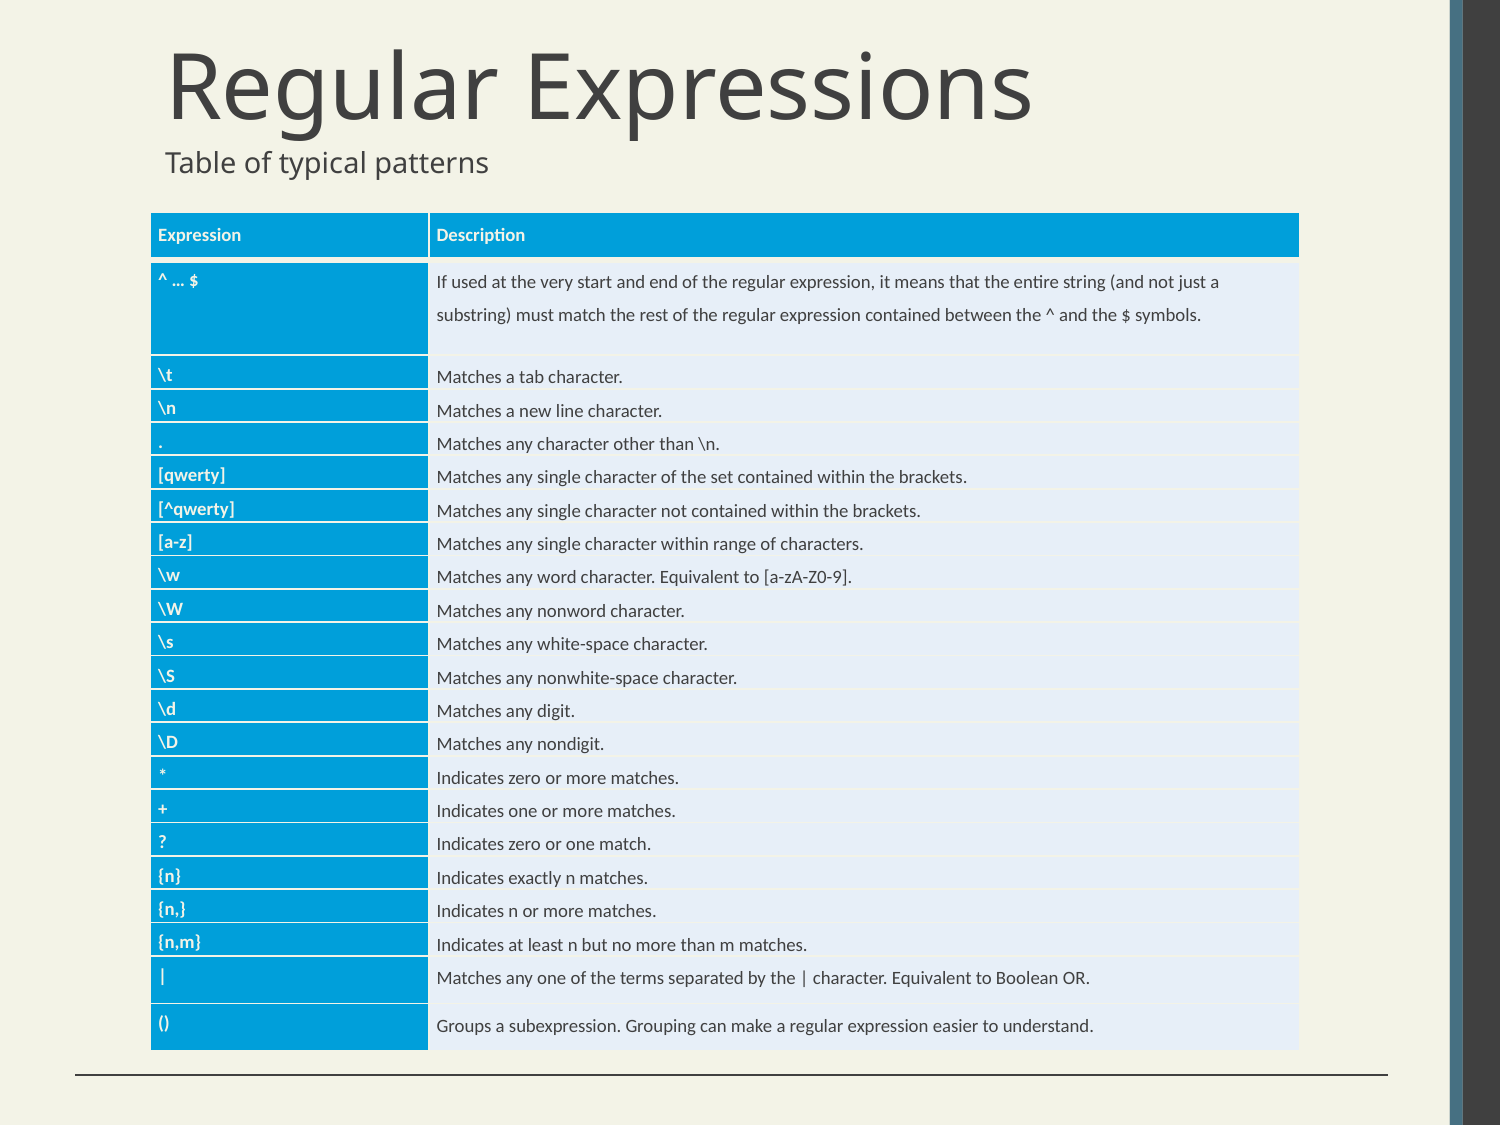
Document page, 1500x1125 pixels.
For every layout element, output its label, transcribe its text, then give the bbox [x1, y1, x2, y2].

table_cell Indicates at least n but no more than m matches. [430, 923, 1299, 955]
table_cell \n [151, 390, 428, 421]
table_cell [qwerty] [151, 456, 428, 488]
table_cell Matches any one of the terms separated by the | character. Equivalent to Boolean OR. [430, 957, 1299, 1003]
table_cell \d [151, 690, 428, 721]
table_cell () [151, 1004, 428, 1050]
table_cell {n,} [151, 890, 428, 922]
table_cell Matches any single character of the set contained within the brackets. [430, 456, 1299, 488]
table_cell [^qwerty] [151, 490, 428, 521]
table_cell | [151, 957, 428, 1003]
table_cell Matches any nonwhite-space character. [430, 656, 1299, 688]
table_cell ^ … $ [151, 263, 428, 354]
table_header Description [430, 213, 1299, 257]
table_cell Matches any nondigit. [430, 723, 1299, 755]
table_cell Matches any word character. Equivalent to [a-zA-Z0-9]. [430, 556, 1299, 588]
table_cell Matches a new line character. [430, 390, 1299, 421]
table_cell Matches any single character not contained within the brackets. [430, 490, 1299, 521]
table_cell Indicates zero or more matches. [430, 757, 1299, 788]
table_cell \t [151, 356, 428, 388]
table_cell \D [151, 723, 428, 755]
table_cell Matches any single character within range of characters. [430, 523, 1299, 555]
list Table of typical patterns [150, 137, 1200, 188]
table_cell Matches any nonword character. [430, 590, 1299, 621]
table_cell Groups a subexpression. Grouping can make a regular expression easier to understand. [430, 1004, 1299, 1050]
table_cell \s [151, 623, 428, 655]
table_cell {n} [151, 857, 428, 888]
table_cell \w [151, 556, 428, 588]
table_cell Indicates one or more matches. [430, 790, 1299, 822]
table_cell Matches a tab character. [430, 356, 1299, 388]
table_cell . [151, 423, 428, 454]
table_cell * [151, 757, 428, 788]
title Regular Expressions [150, 20, 1425, 188]
table_cell \S [151, 656, 428, 688]
table_cell + [151, 790, 428, 822]
table_cell [a-z] [151, 523, 428, 555]
table_cell \W [151, 590, 428, 621]
table_cell Matches any white-space character. [430, 623, 1299, 655]
table_header Expression [151, 213, 428, 257]
table_cell If used at the very start and end of the regular expression, it means that the entire string (and not just a substring) must match the rest of the regular expression contained between the ^ and the $ symbols. [430, 263, 1299, 354]
table_cell Matches any digit. [430, 690, 1299, 721]
table_cell {n,m} [151, 923, 428, 955]
table_cell Matches any character other than \n. [430, 423, 1299, 454]
table_cell Indicates zero or one match. [430, 823, 1299, 855]
table_cell ? [151, 823, 428, 855]
table_cell Indicates n or more matches. [430, 890, 1299, 922]
table_cell Indicates exactly n matches. [430, 857, 1299, 888]
